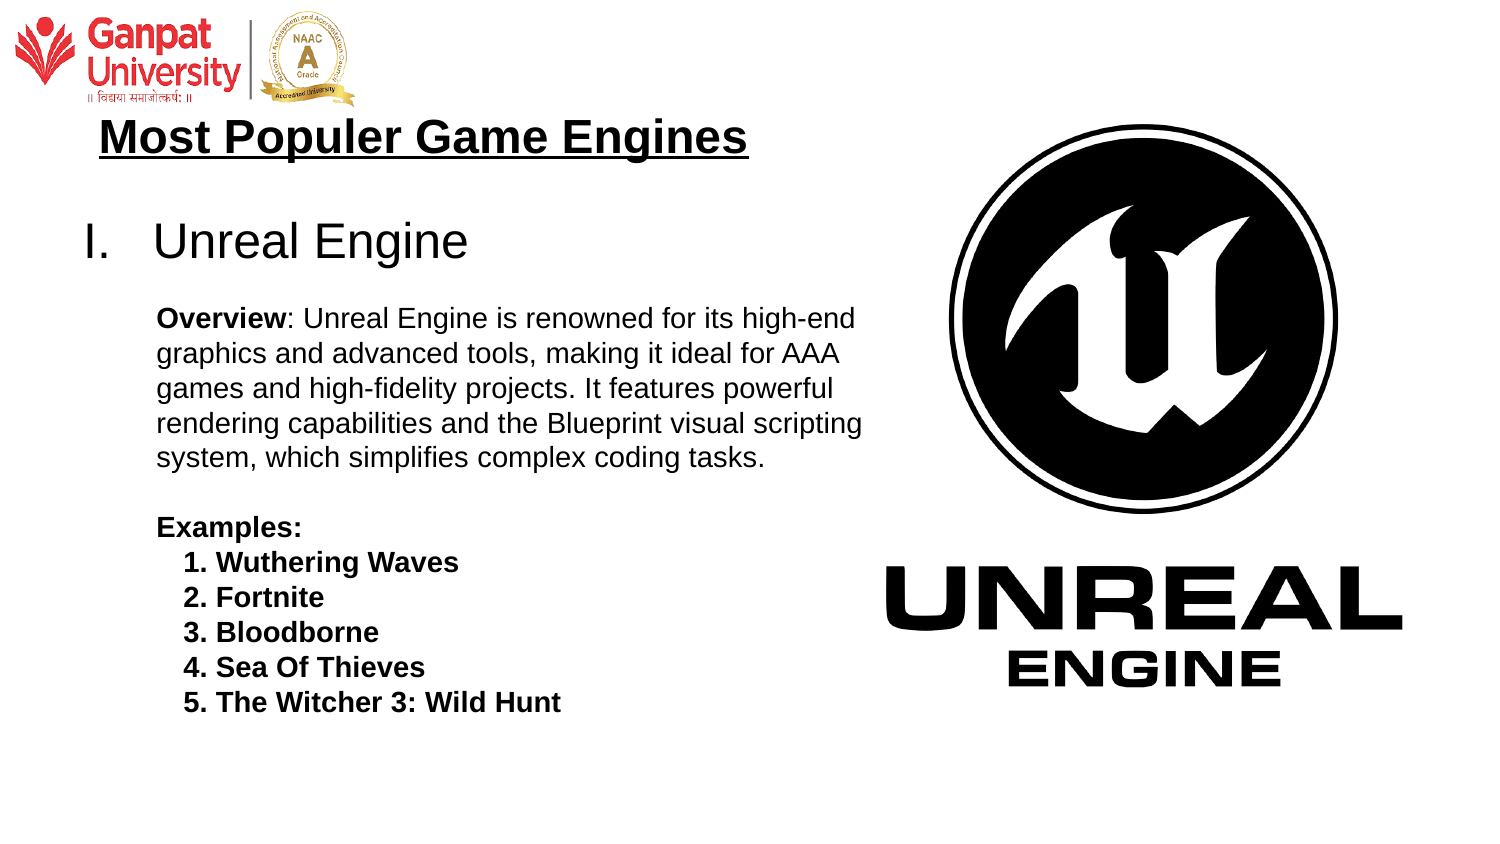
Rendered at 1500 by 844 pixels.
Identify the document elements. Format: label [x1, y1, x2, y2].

picture [511, 0, 1500, 827]
list [68, 0, 511, 524]
picture [15, 12, 354, 107]
footer [68, 12, 355, 107]
